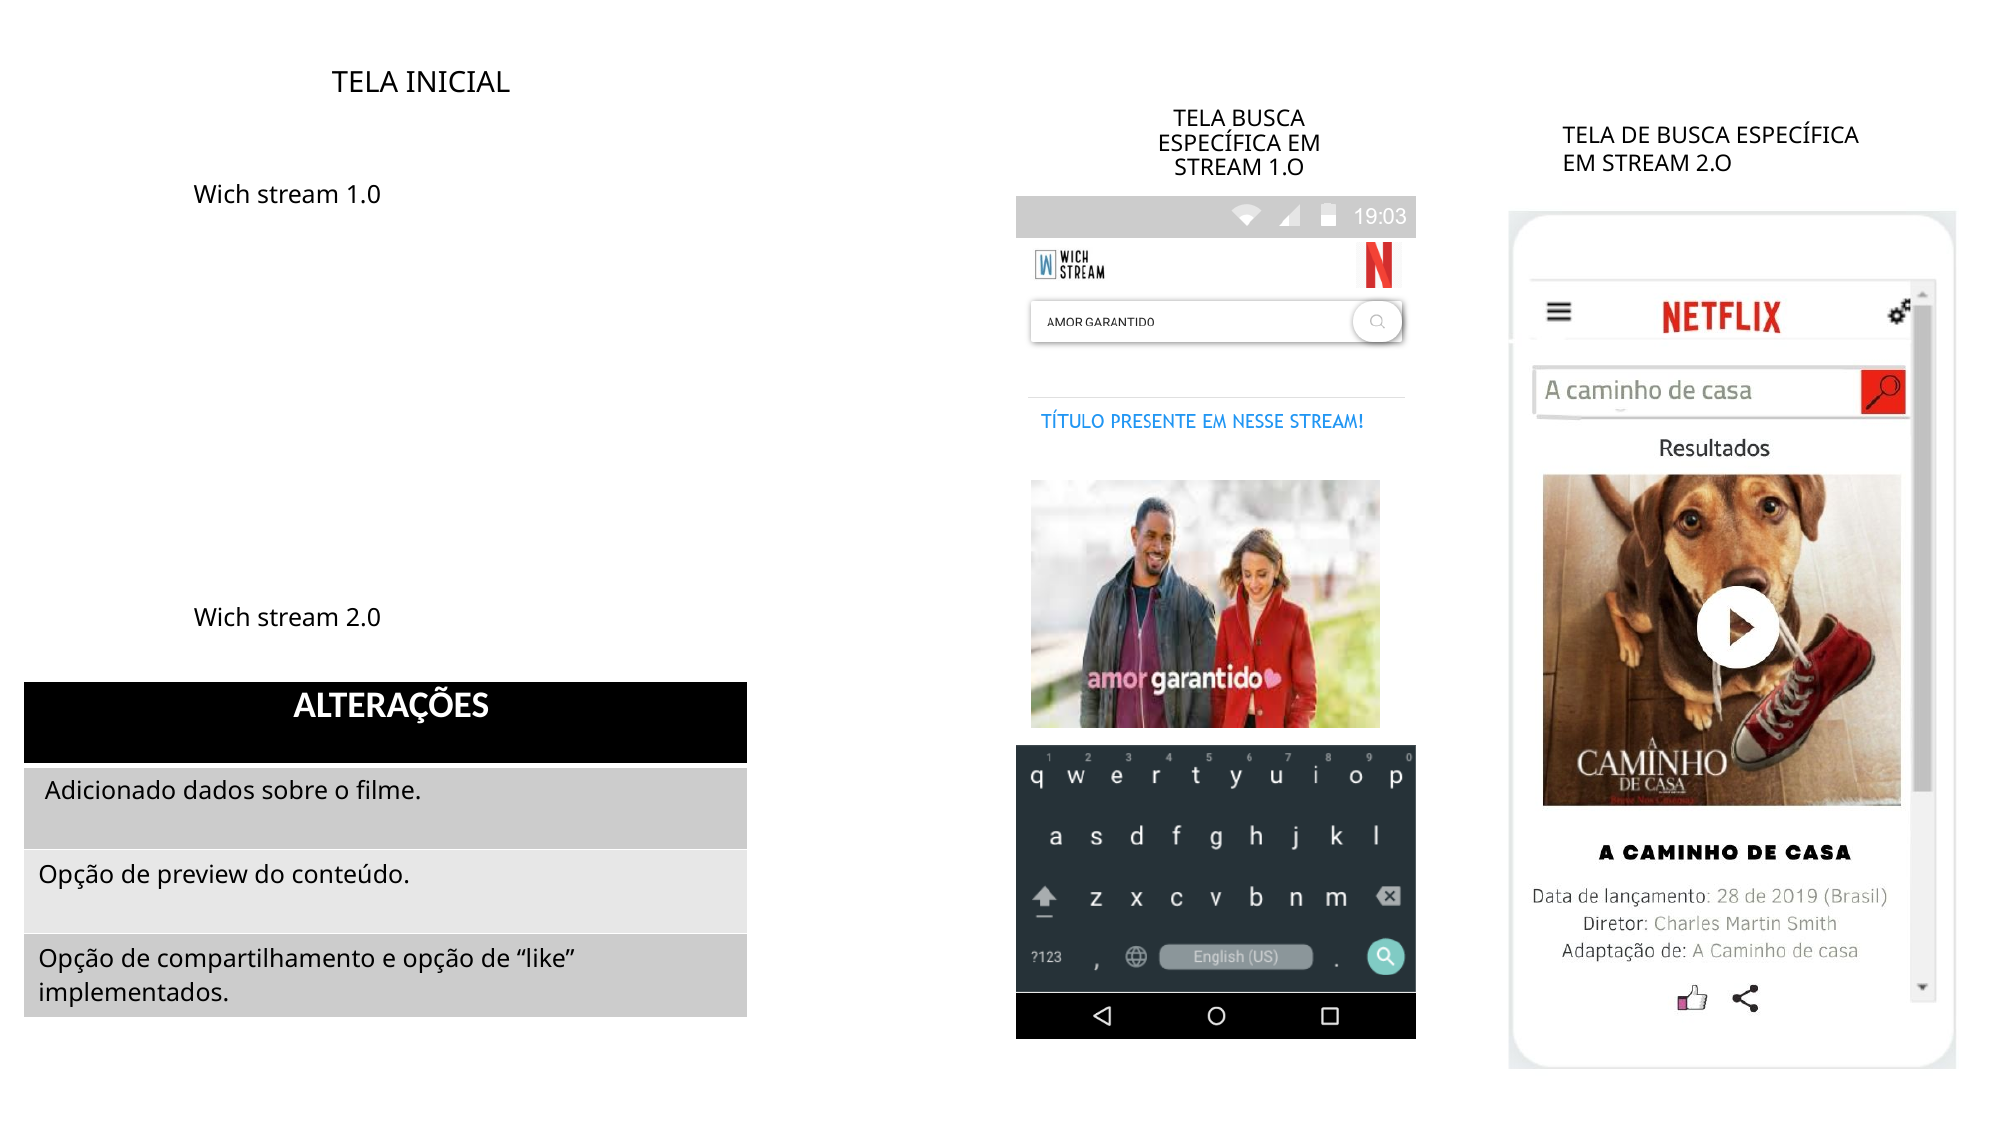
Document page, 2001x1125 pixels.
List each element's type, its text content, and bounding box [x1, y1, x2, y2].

table_cell Opção de preview do conteúdo. [24, 850, 747, 933]
table_cell Opção de compartilhamento e opção de “like” implementados. [24, 934, 747, 1017]
table_header ALTERAÇÕES [24, 682, 747, 763]
title TELA INICIAL [211, 63, 639, 107]
table_cell Adicionado dados sobre o filme. [24, 768, 747, 849]
subtitle TELA BUSCA ESPECÍFICA EM STREAM 1.O [1117, 99, 1362, 194]
picture [1016, 196, 1416, 1039]
text_box Wich stream 1.0 [178, 170, 617, 216]
picture [1497, 192, 1960, 1077]
text_box Wich stream 2.0 [178, 594, 454, 639]
text_box TELA DE BUSCA ESPECÍFICA EM STREAM 2.O [1548, 113, 2000, 184]
